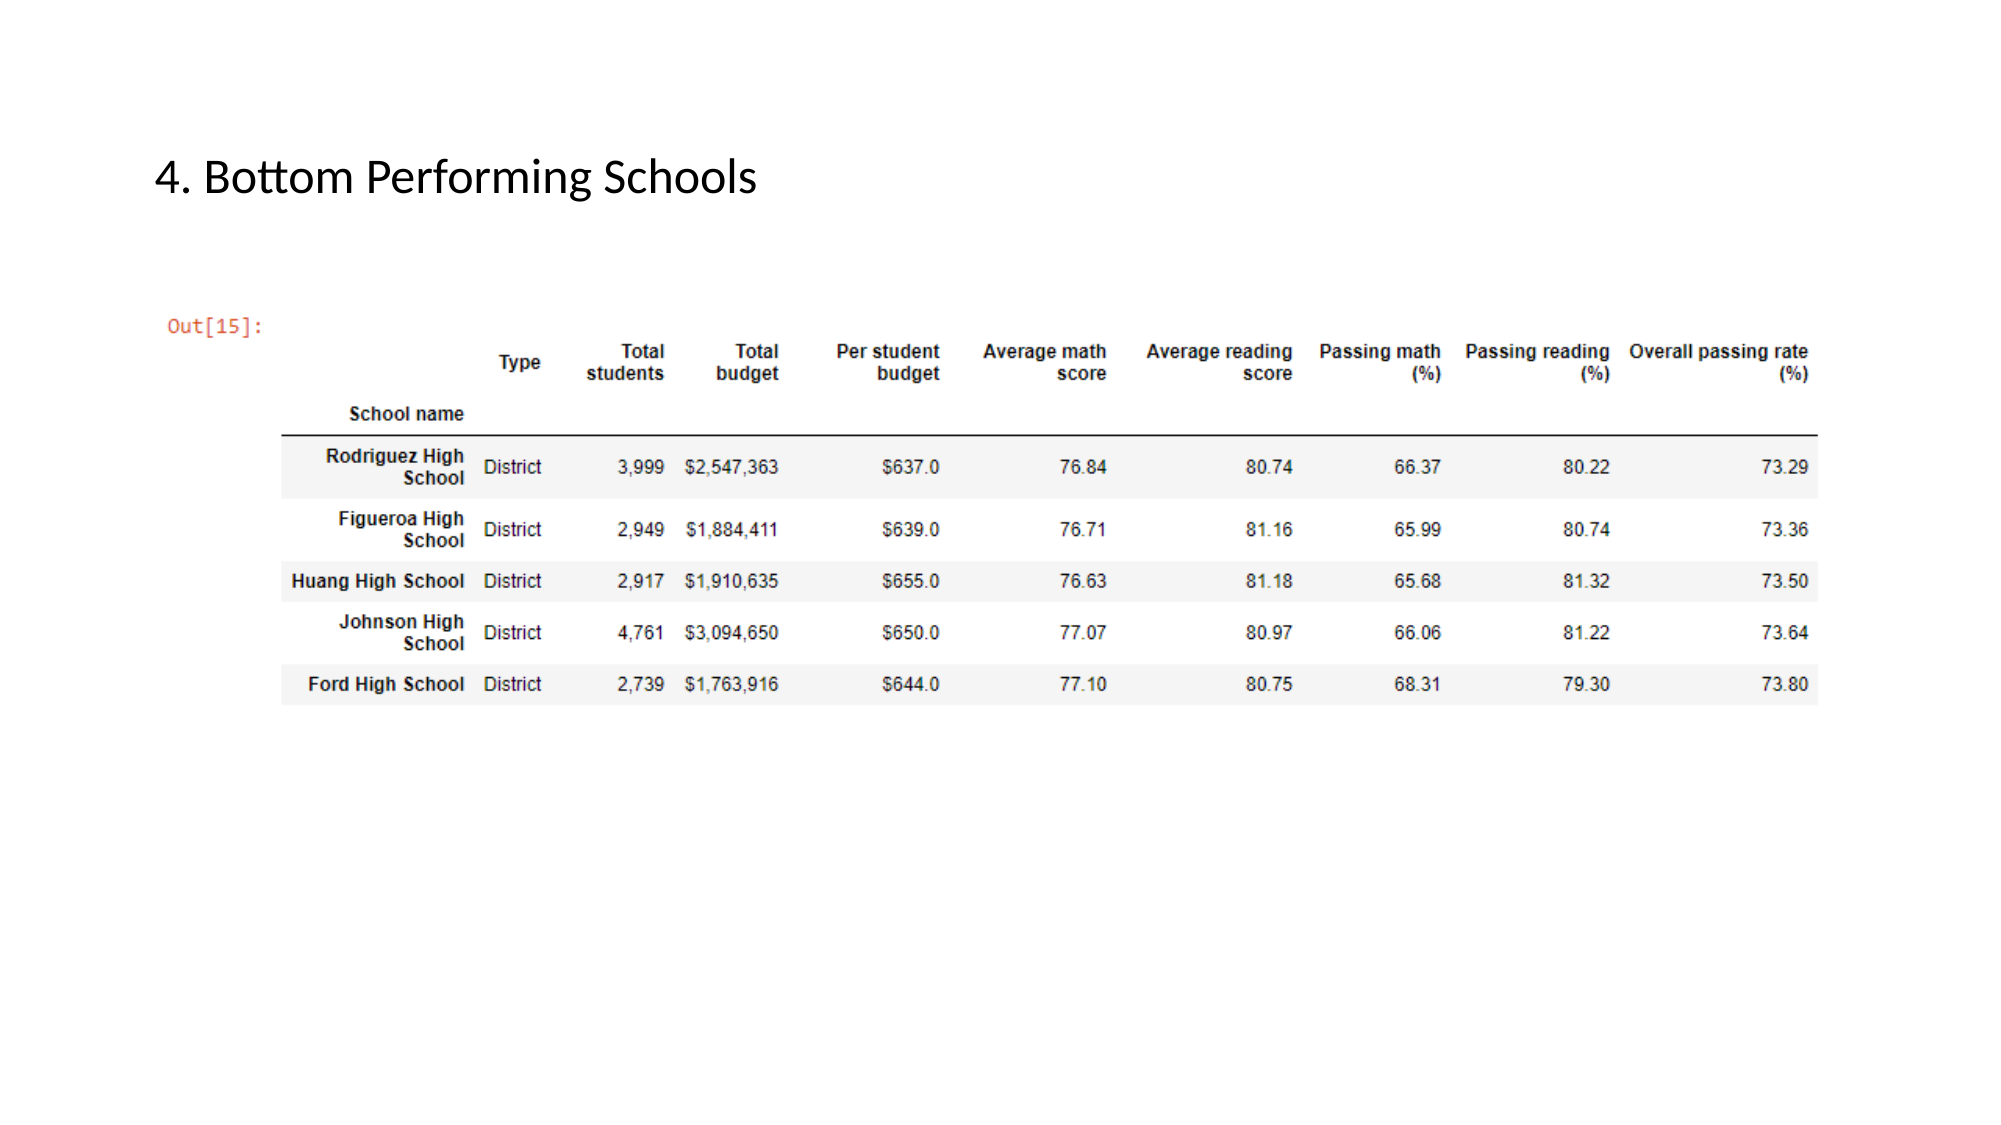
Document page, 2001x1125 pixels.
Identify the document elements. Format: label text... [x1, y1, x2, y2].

picture [158, 304, 1842, 719]
text_box 4. Bottom Performing Schools [139, 136, 773, 212]
